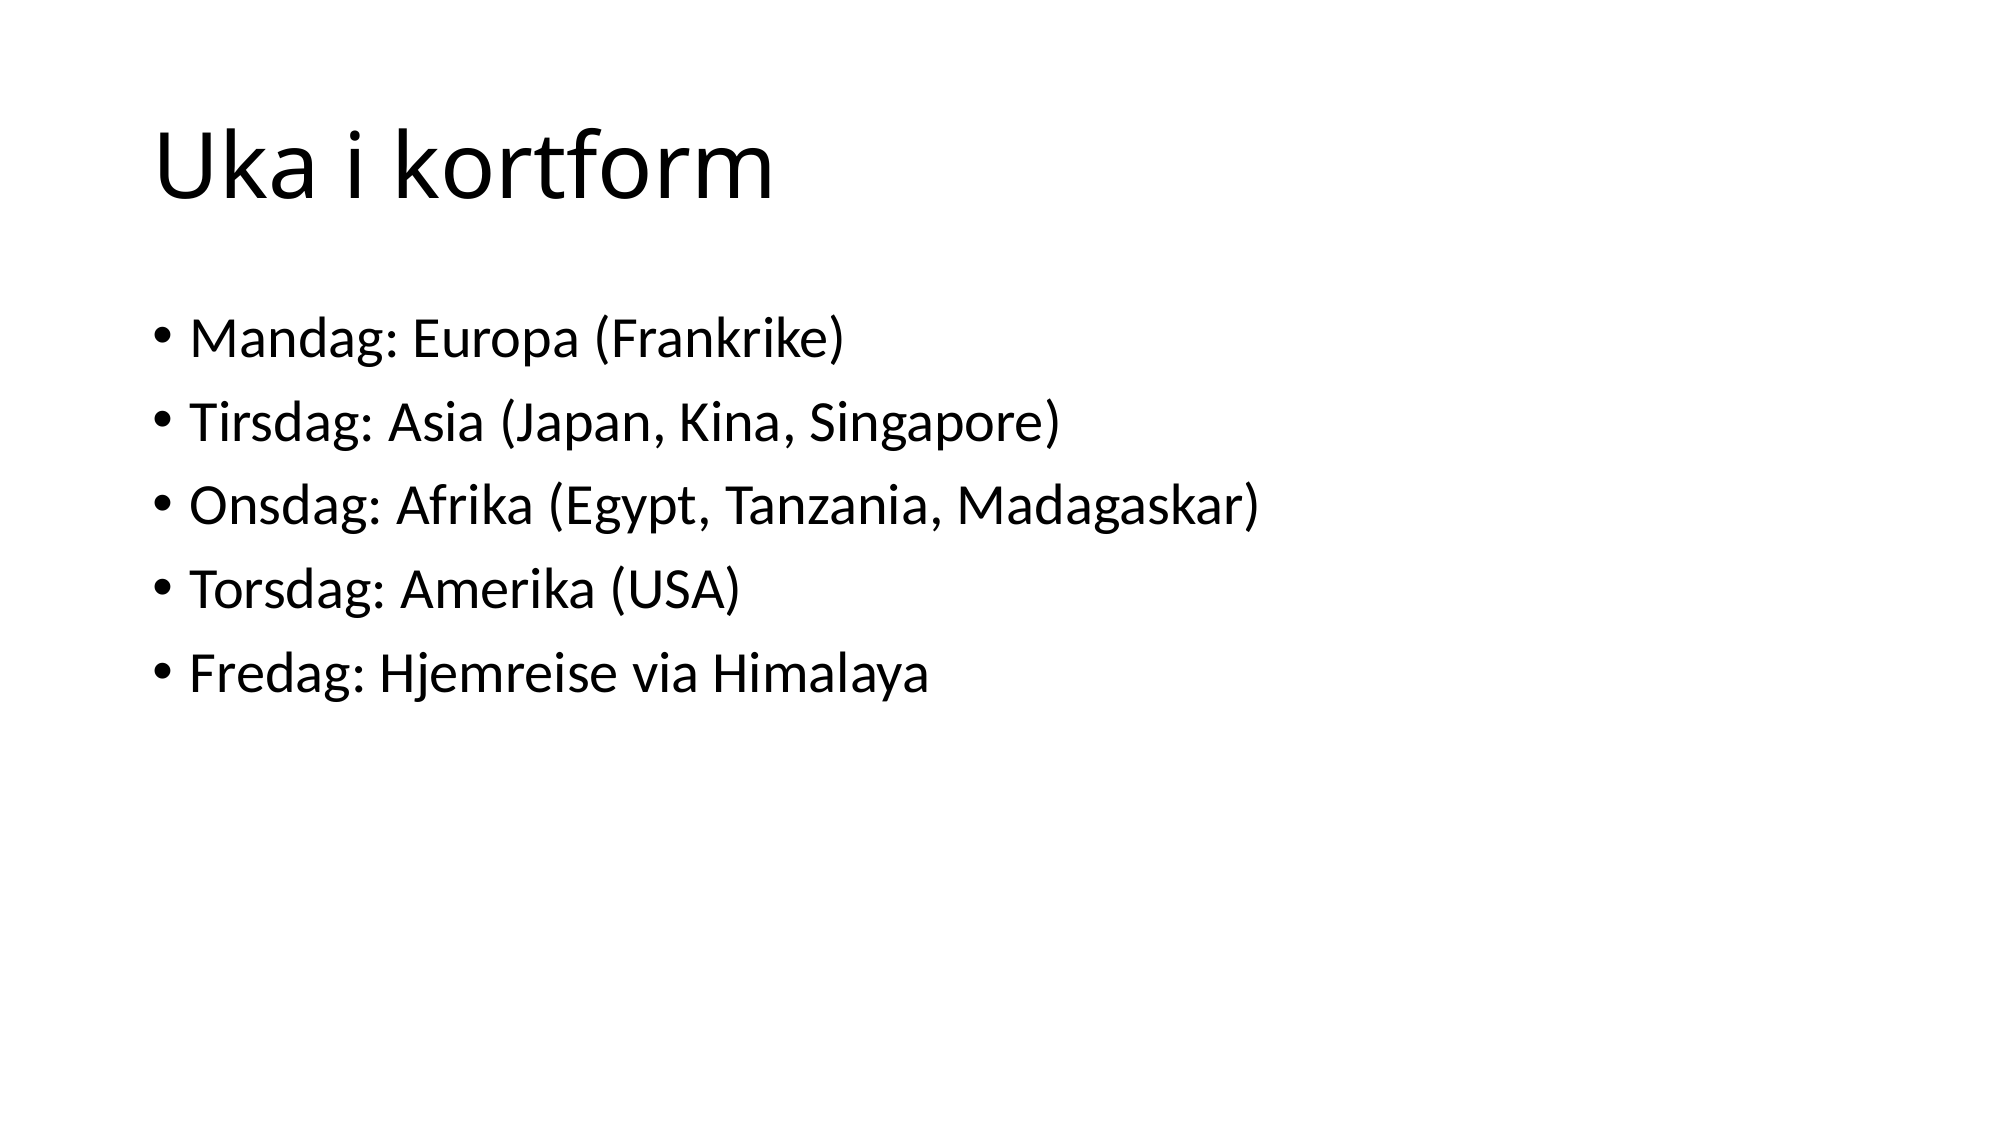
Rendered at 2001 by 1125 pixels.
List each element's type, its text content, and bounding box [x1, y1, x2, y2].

list Mandag: Europa (Frankrike) Tirsdag: Asia (Japan, Kina, Singapore) Onsdag: Afrika (Egypt, Tanzania, Madagaskar) Torsdag: Amerika (USA) Fredag: Hjemreise via Himalaya [137, 299, 1863, 1014]
title Uka i kortform [137, 59, 1863, 278]
